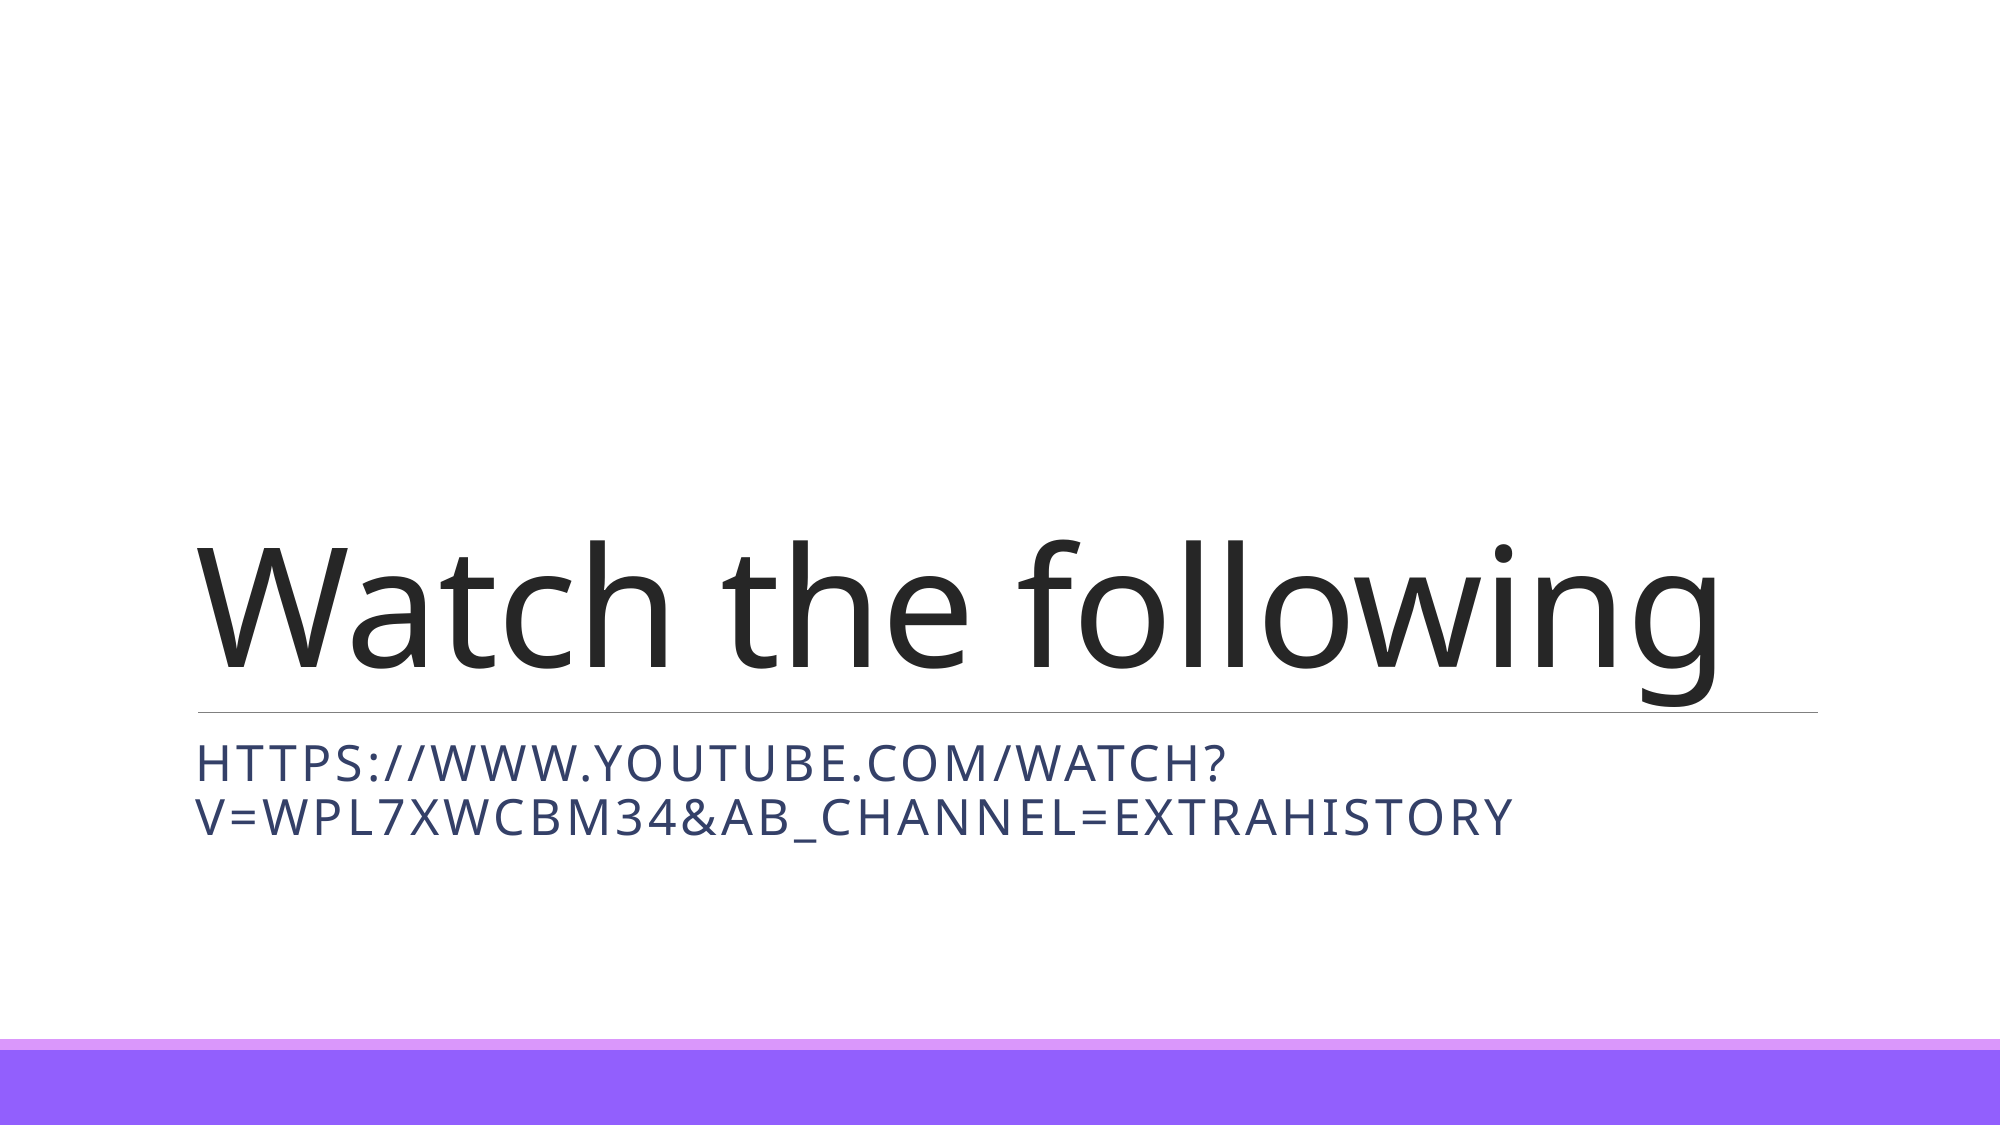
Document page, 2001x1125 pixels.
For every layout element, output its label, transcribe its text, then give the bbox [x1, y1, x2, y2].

subtitle https://www.youtube.com/watch?v=WpL7xwCBM34&ab_channel=ExtraHistory [180, 730, 1831, 919]
title Watch the following [180, 124, 1830, 710]
